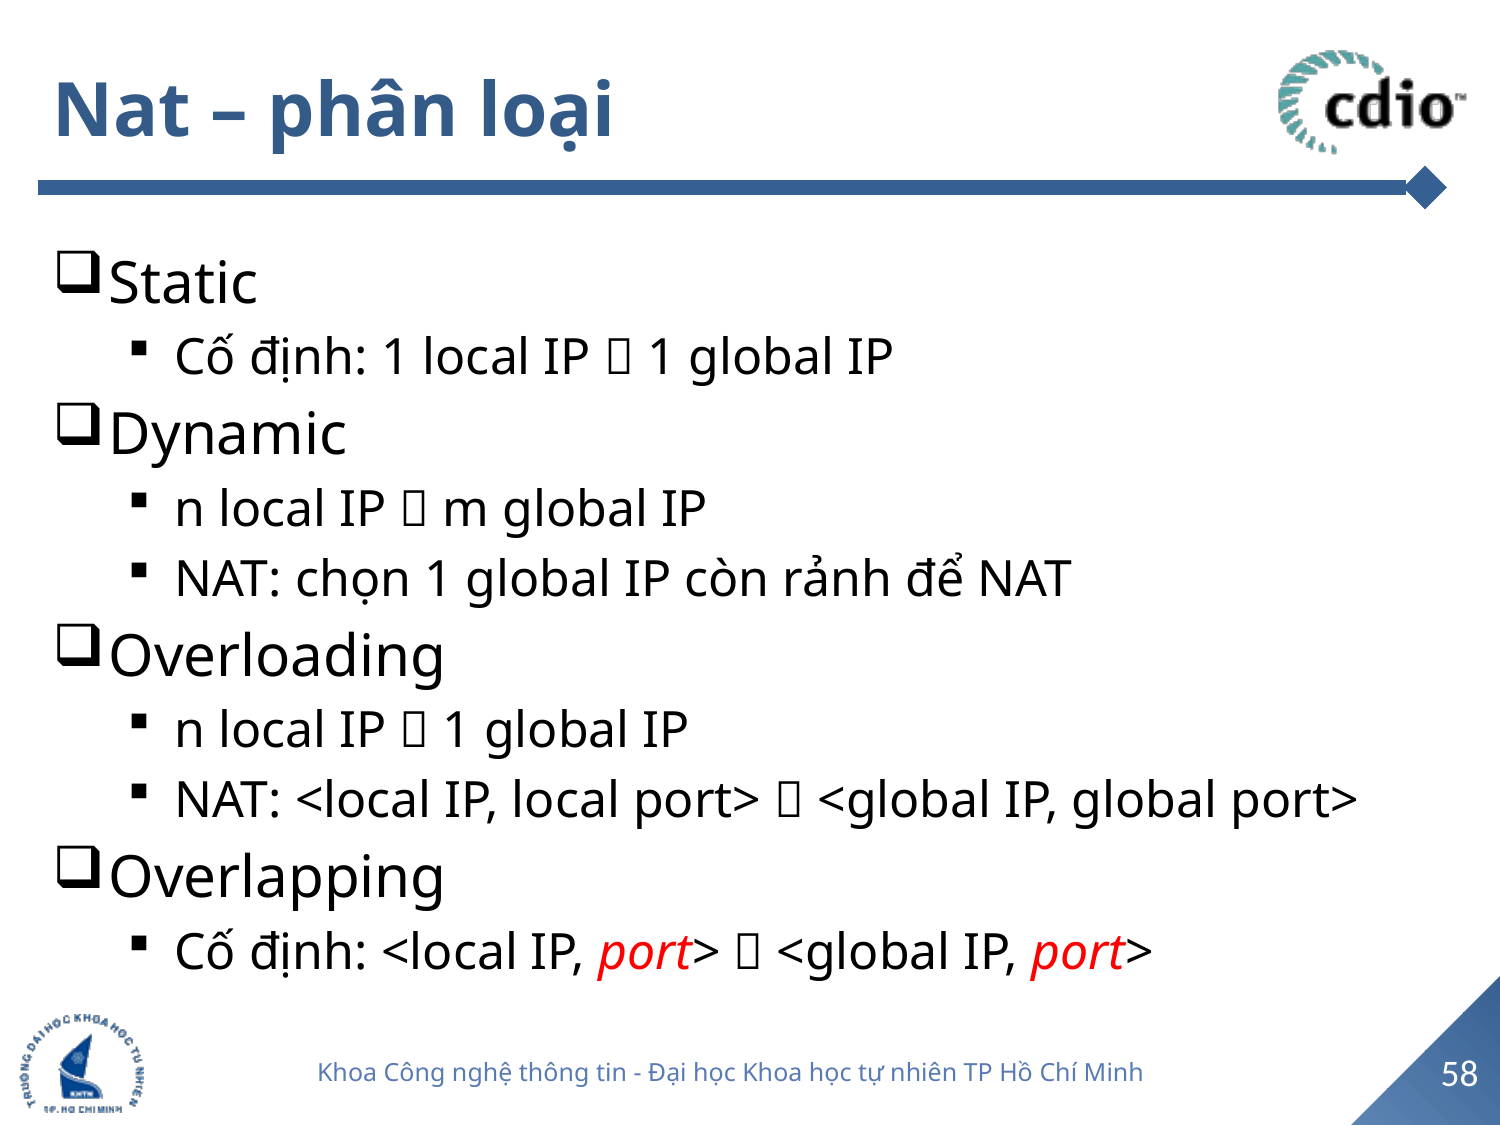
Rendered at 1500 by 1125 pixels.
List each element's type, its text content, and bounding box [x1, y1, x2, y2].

footer Khoa Công nghệ thông tin - Đại học Khoa học tự nhiên TP Hồ Chí Minh [187, 1043, 1275, 1104]
list Static Cố định: 1 local IP  1 global IP Dynamic n local IP  m global IP NAT: chọn 1 global IP còn rảnh để NAT Overloading n local IP  1 global IP NAT: <local IP, local port>  <global IP, global port> Overlapping Cố định: <local IP, port>  <global IP, port> [37, 237, 1450, 1038]
slide_number 58 [1419, 1041, 1500, 1102]
title Nat – phân loại [37, 12, 1473, 200]
picture [18, 1014, 144, 1113]
